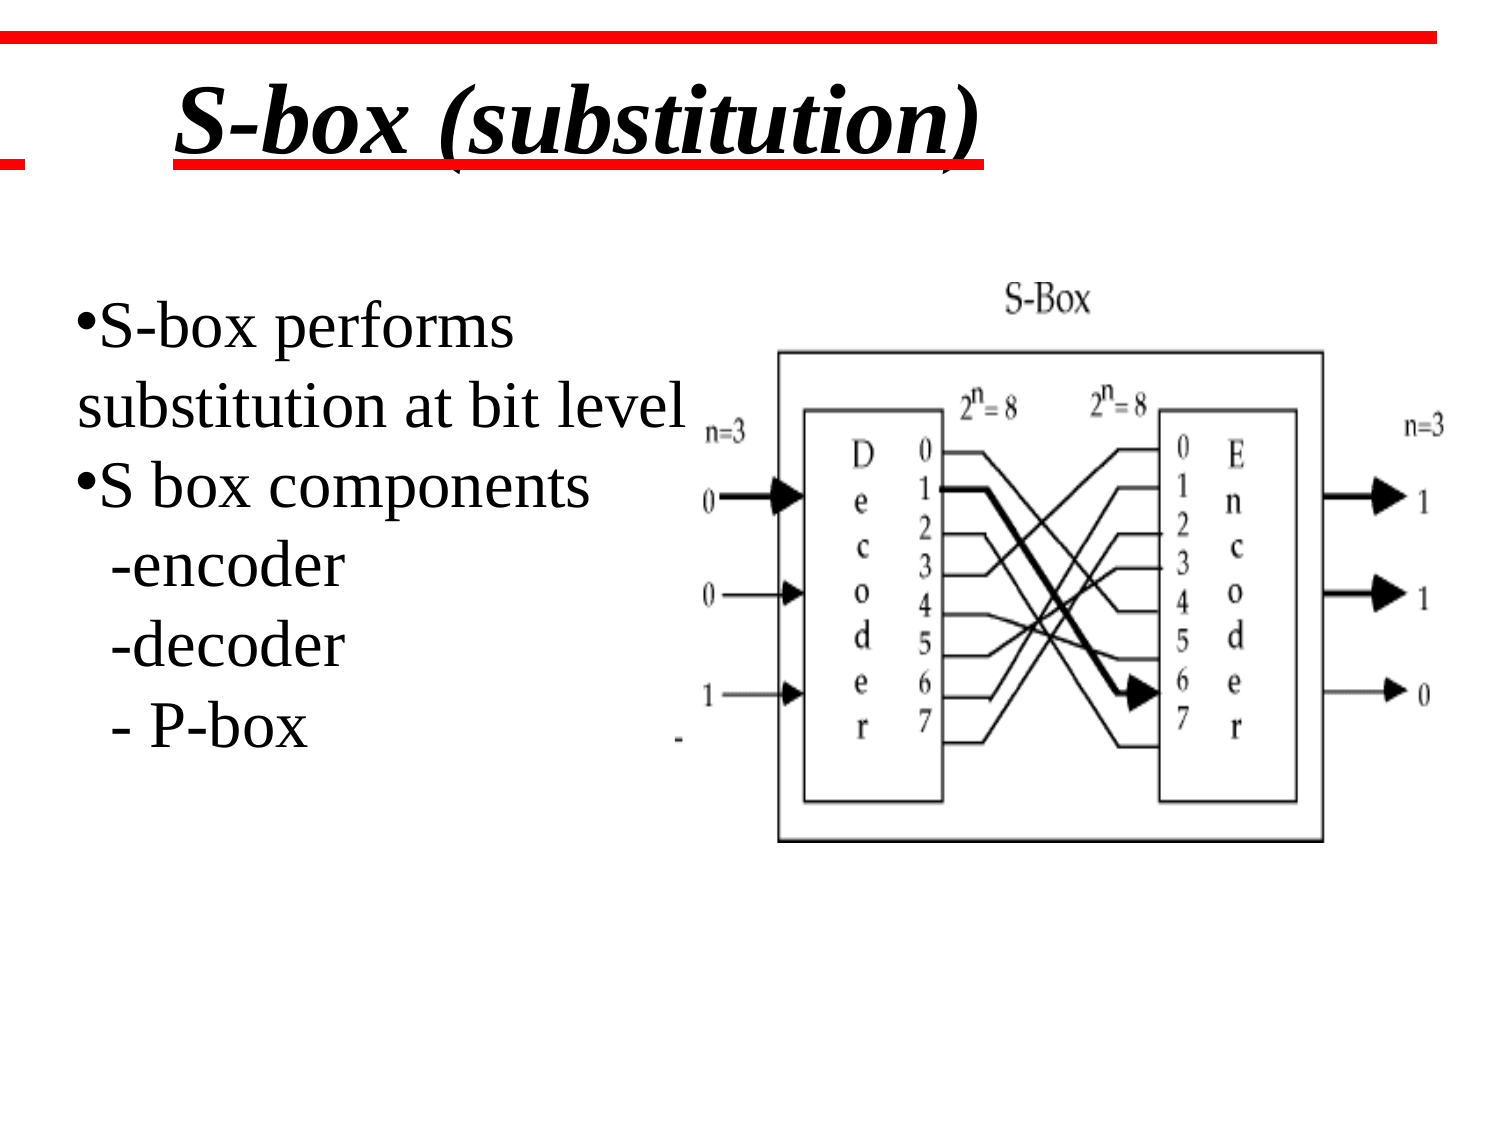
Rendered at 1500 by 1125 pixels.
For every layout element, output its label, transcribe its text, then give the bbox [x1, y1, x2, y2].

text_box [674, 282, 1444, 843]
title S-box (substitution) [0, 51, 1440, 242]
text_box S-box performs substitution at bit level S box components -encoder -decoder - P-box [75, 278, 689, 761]
